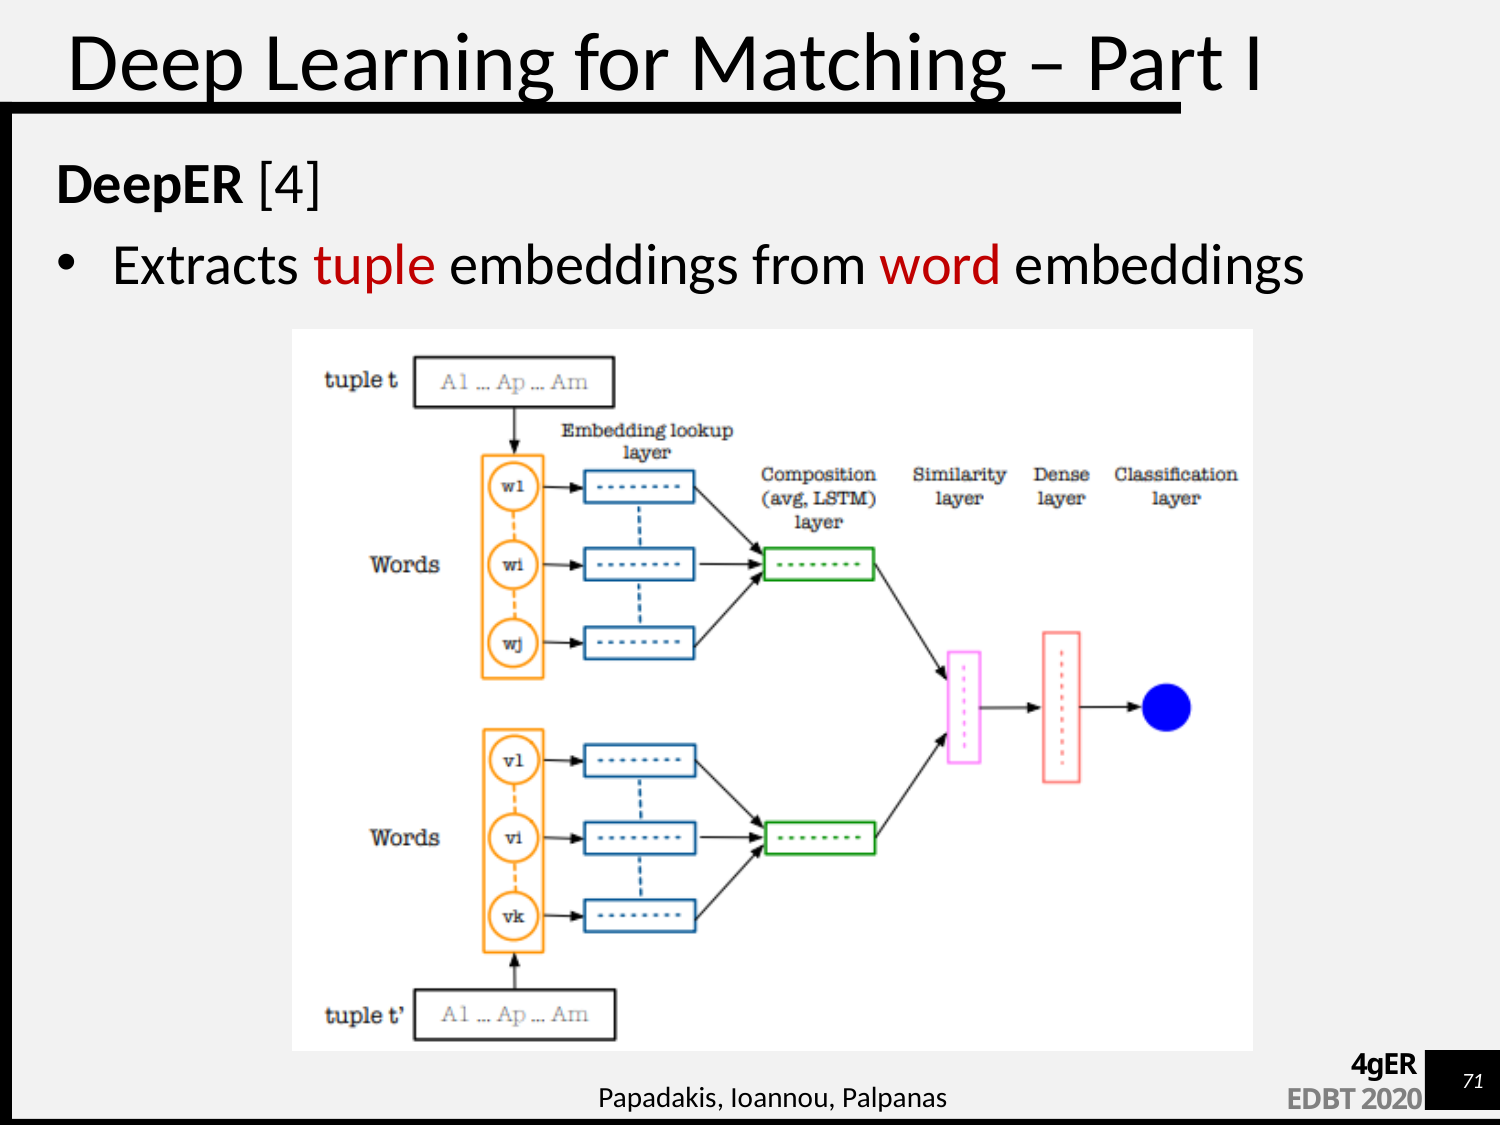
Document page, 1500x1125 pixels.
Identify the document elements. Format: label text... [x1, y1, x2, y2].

footer Papadakis, Ioannou, Palpanas [512, 1083, 1034, 1125]
picture [292, 329, 1254, 1051]
text_box DeepER [4] Extracts tuple embeddings from word embeddings [41, 137, 1471, 1083]
text_box Deep Learning for Matching – Part I [53, 0, 1500, 110]
